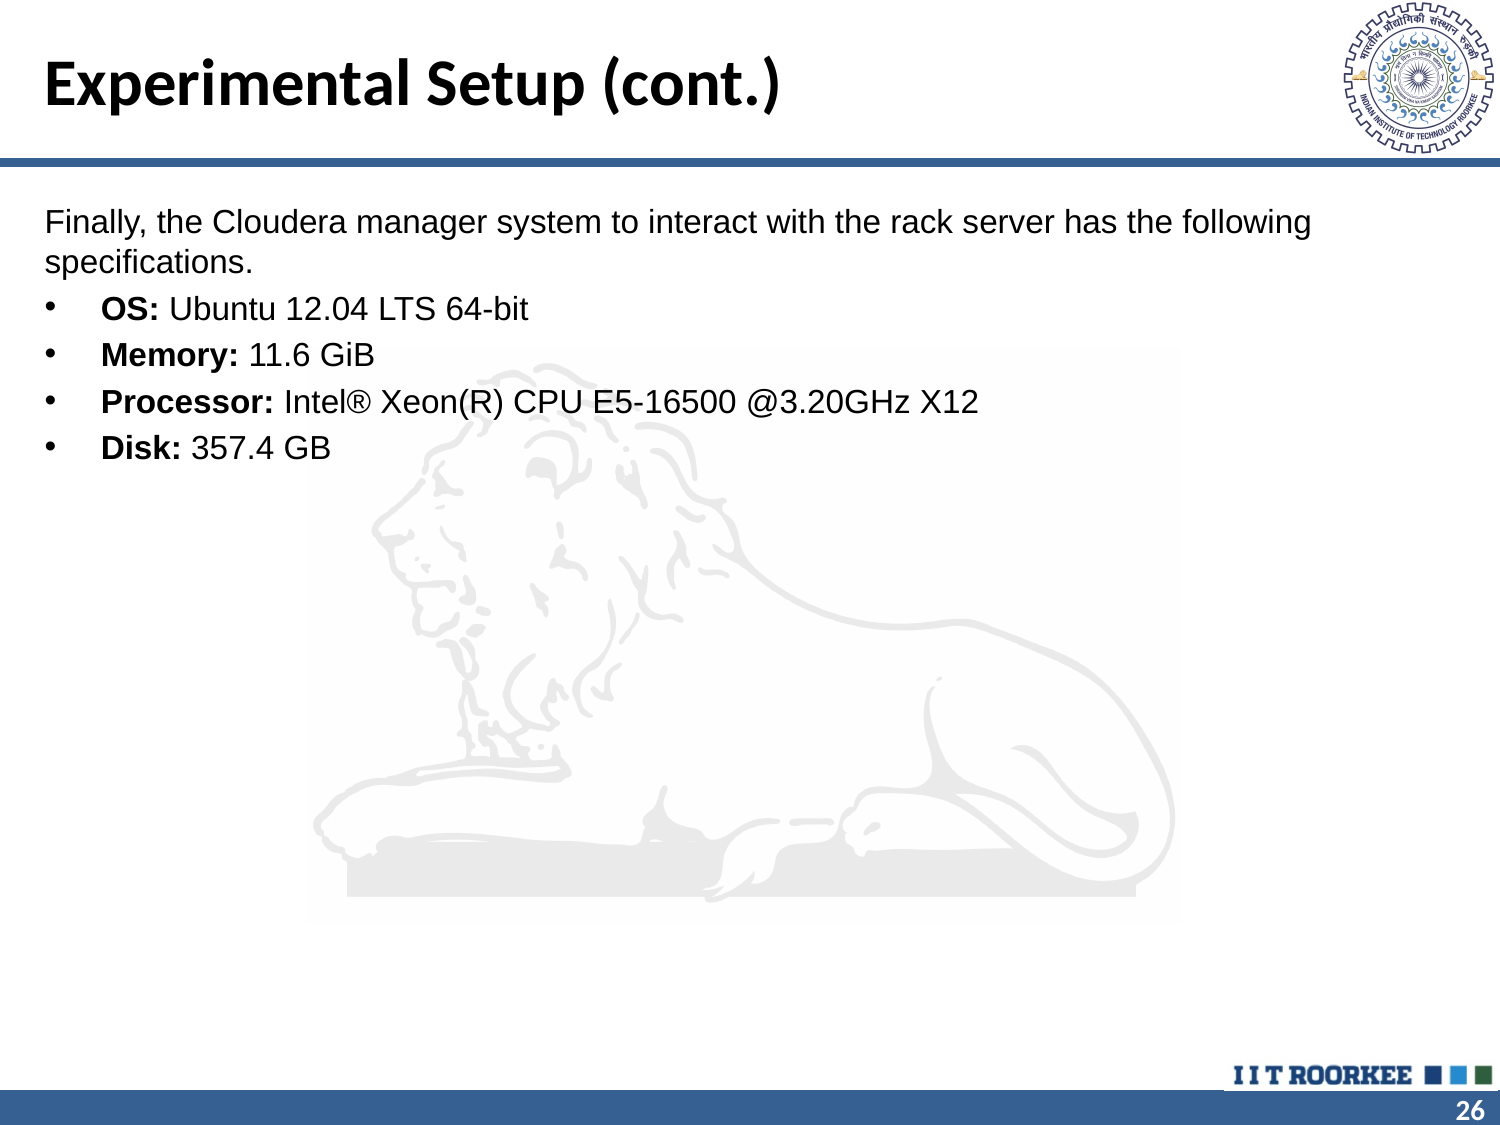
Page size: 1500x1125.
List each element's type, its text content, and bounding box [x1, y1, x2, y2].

list Finally, the Cloudera manager system to interact with the rack server has the following specifications. OS: Ubuntu 12.04 LTS 64-bit Memory: 11.6 GiB Processor: Intel® Xeon(R) CPU E5-16500 @3.20GHz X12 Disk: 357.4 GB [29, 192, 1468, 1050]
picture [1224, 1057, 1498, 1091]
title Experimental Setup (cont.) [29, 33, 1185, 125]
picture [1339, 0, 1500, 158]
